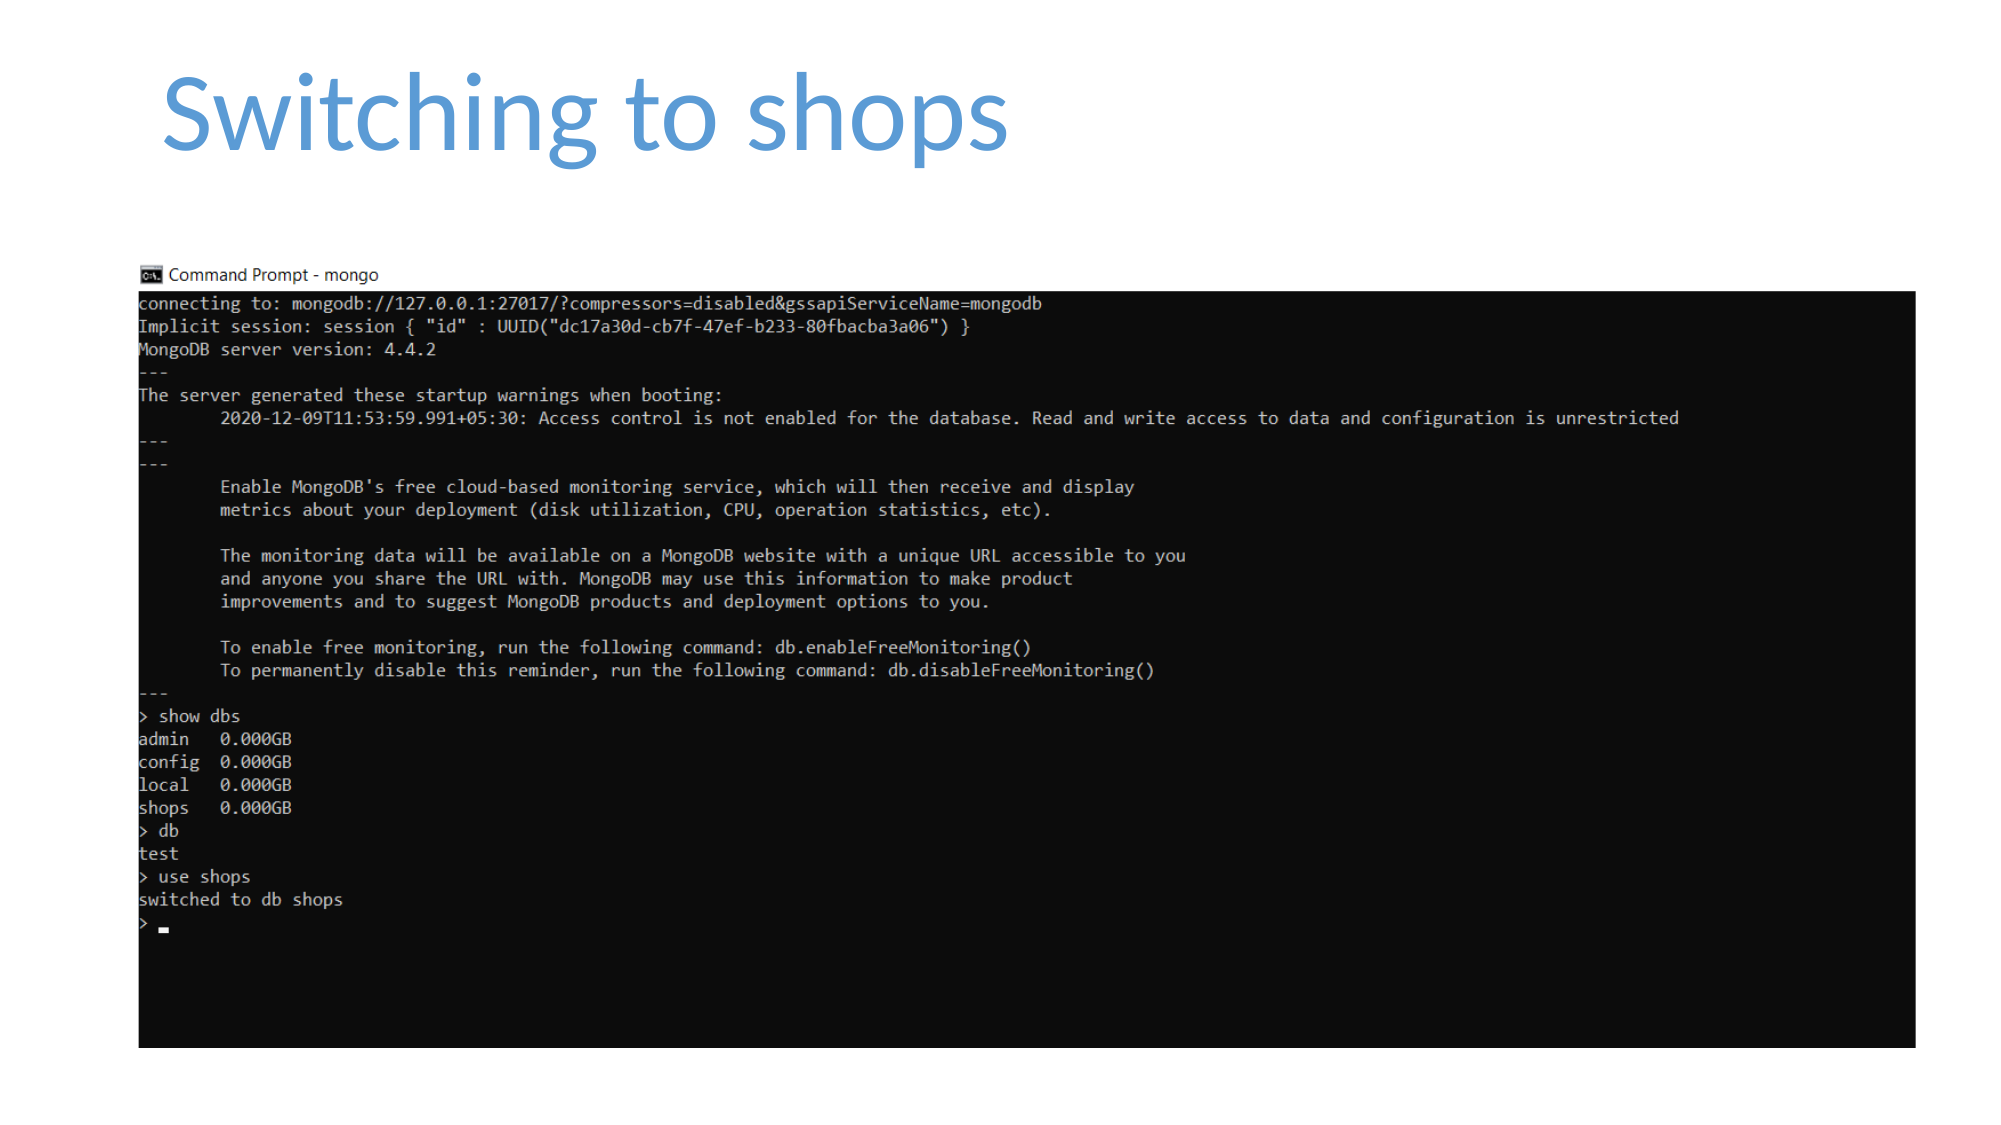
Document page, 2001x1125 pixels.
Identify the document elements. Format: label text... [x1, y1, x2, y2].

picture [138, 258, 1916, 1048]
text_box Switching to shops [146, 30, 1026, 181]
